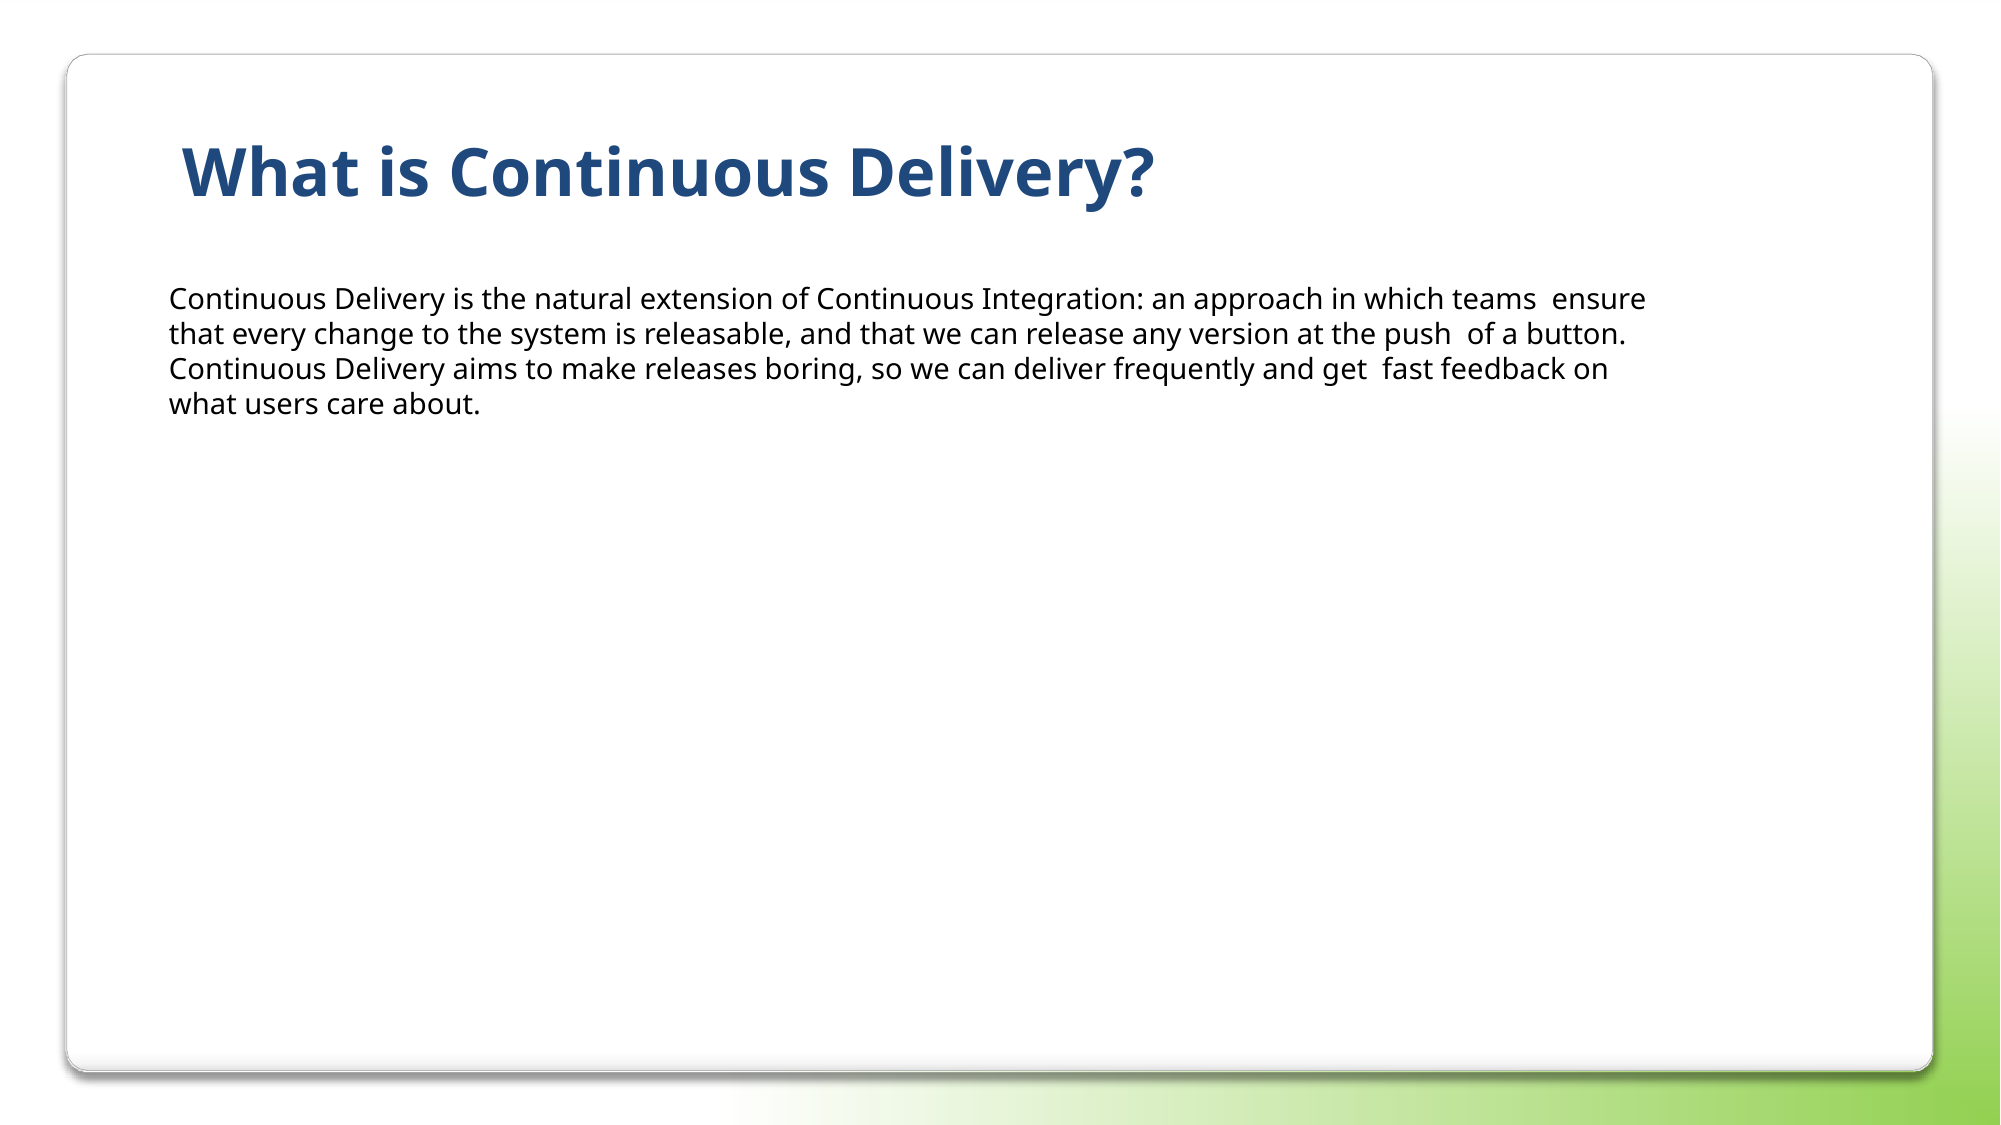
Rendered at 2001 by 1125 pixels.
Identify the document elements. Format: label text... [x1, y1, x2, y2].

picture [0, 0, 2000, 1125]
title What is Continuous Delivery? [180, 127, 1252, 278]
text_box Continuous Delivery is the natural extension of Continuous Integration: an approach in which teams ensure that every change to the system is releasable, and that we can release any version at the push of a button. Continuous Delivery aims to make releases boring, so we can deliver frequently and get fast feedback on what users care about. [166, 278, 1681, 490]
